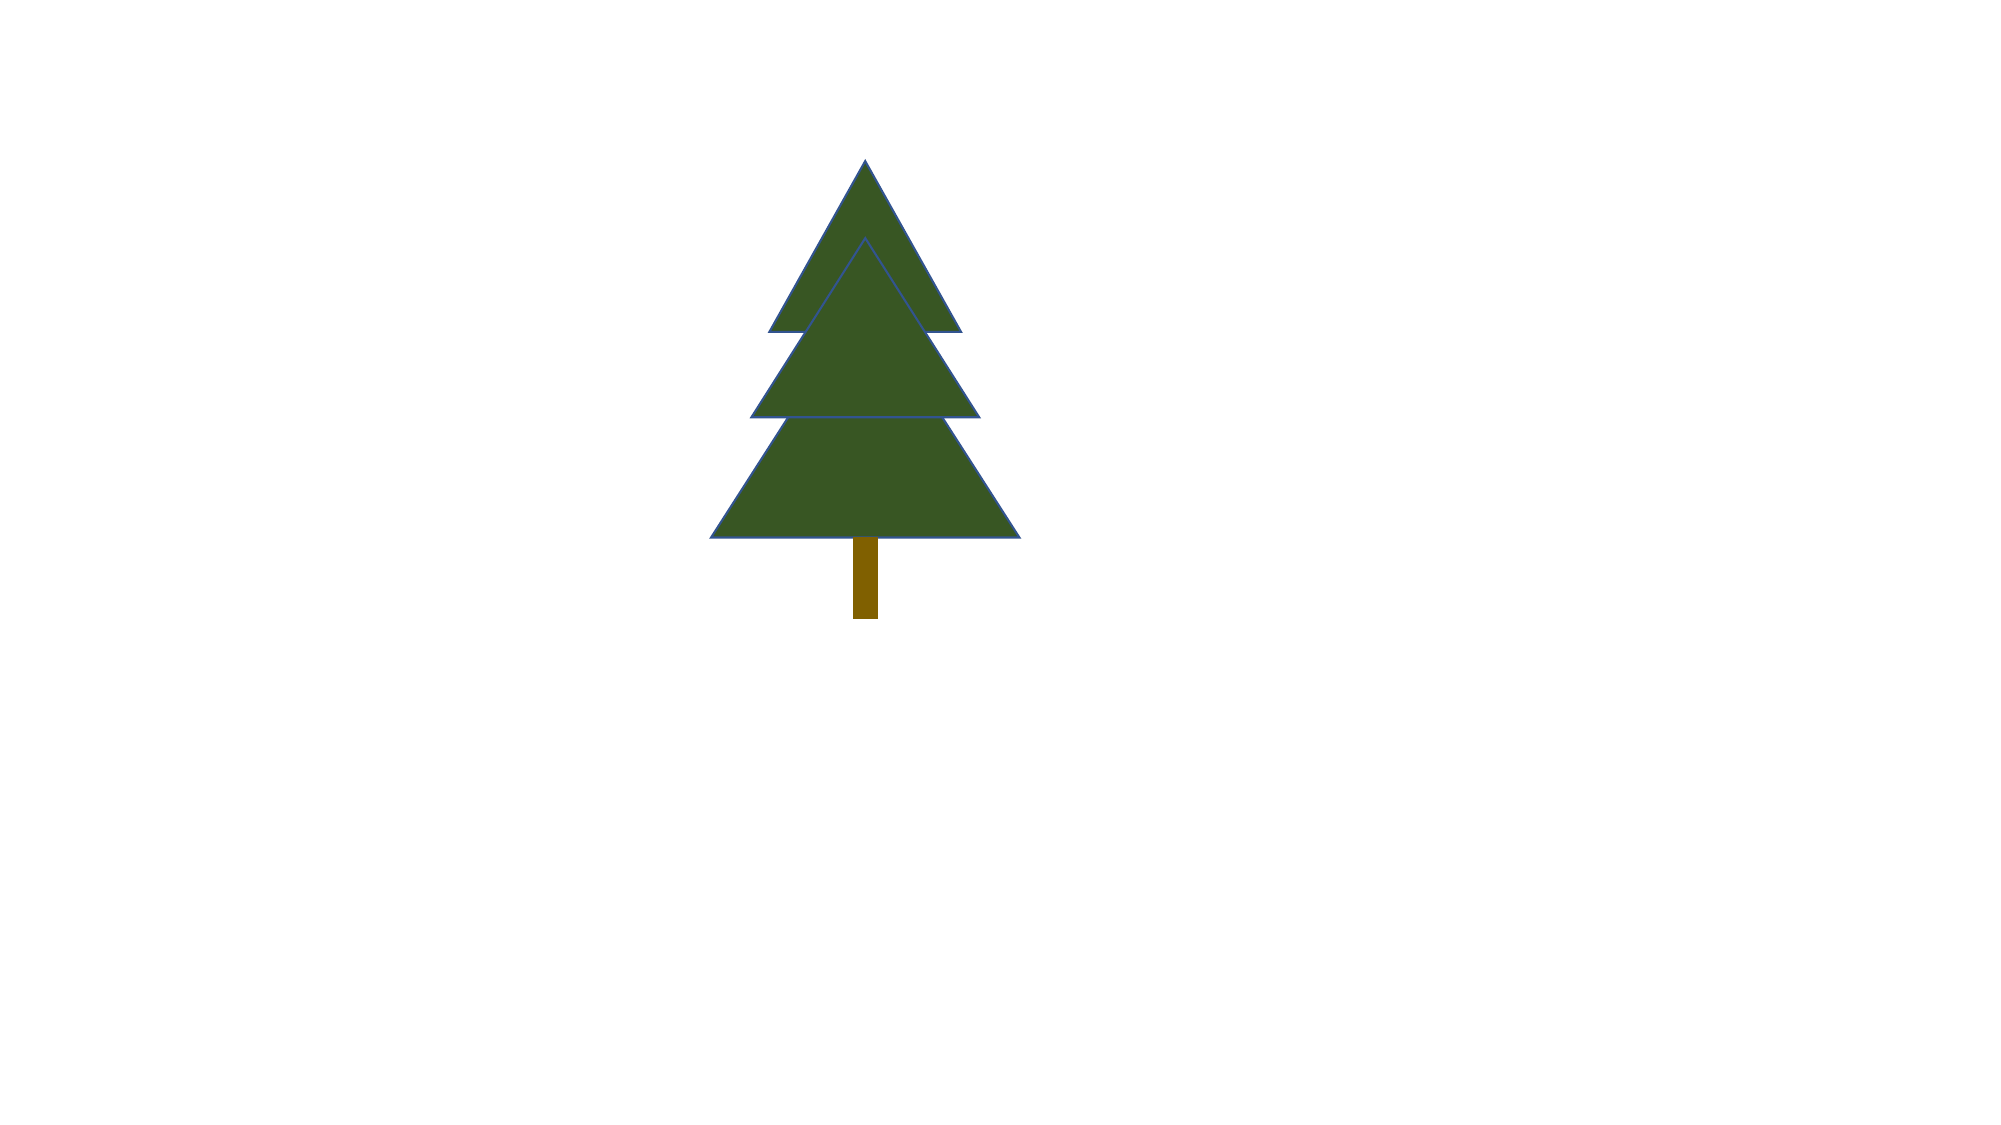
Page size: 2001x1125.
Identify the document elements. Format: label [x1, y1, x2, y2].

text_box [709, 419, 1022, 539]
text_box [767, 158, 963, 333]
text_box [749, 236, 982, 419]
